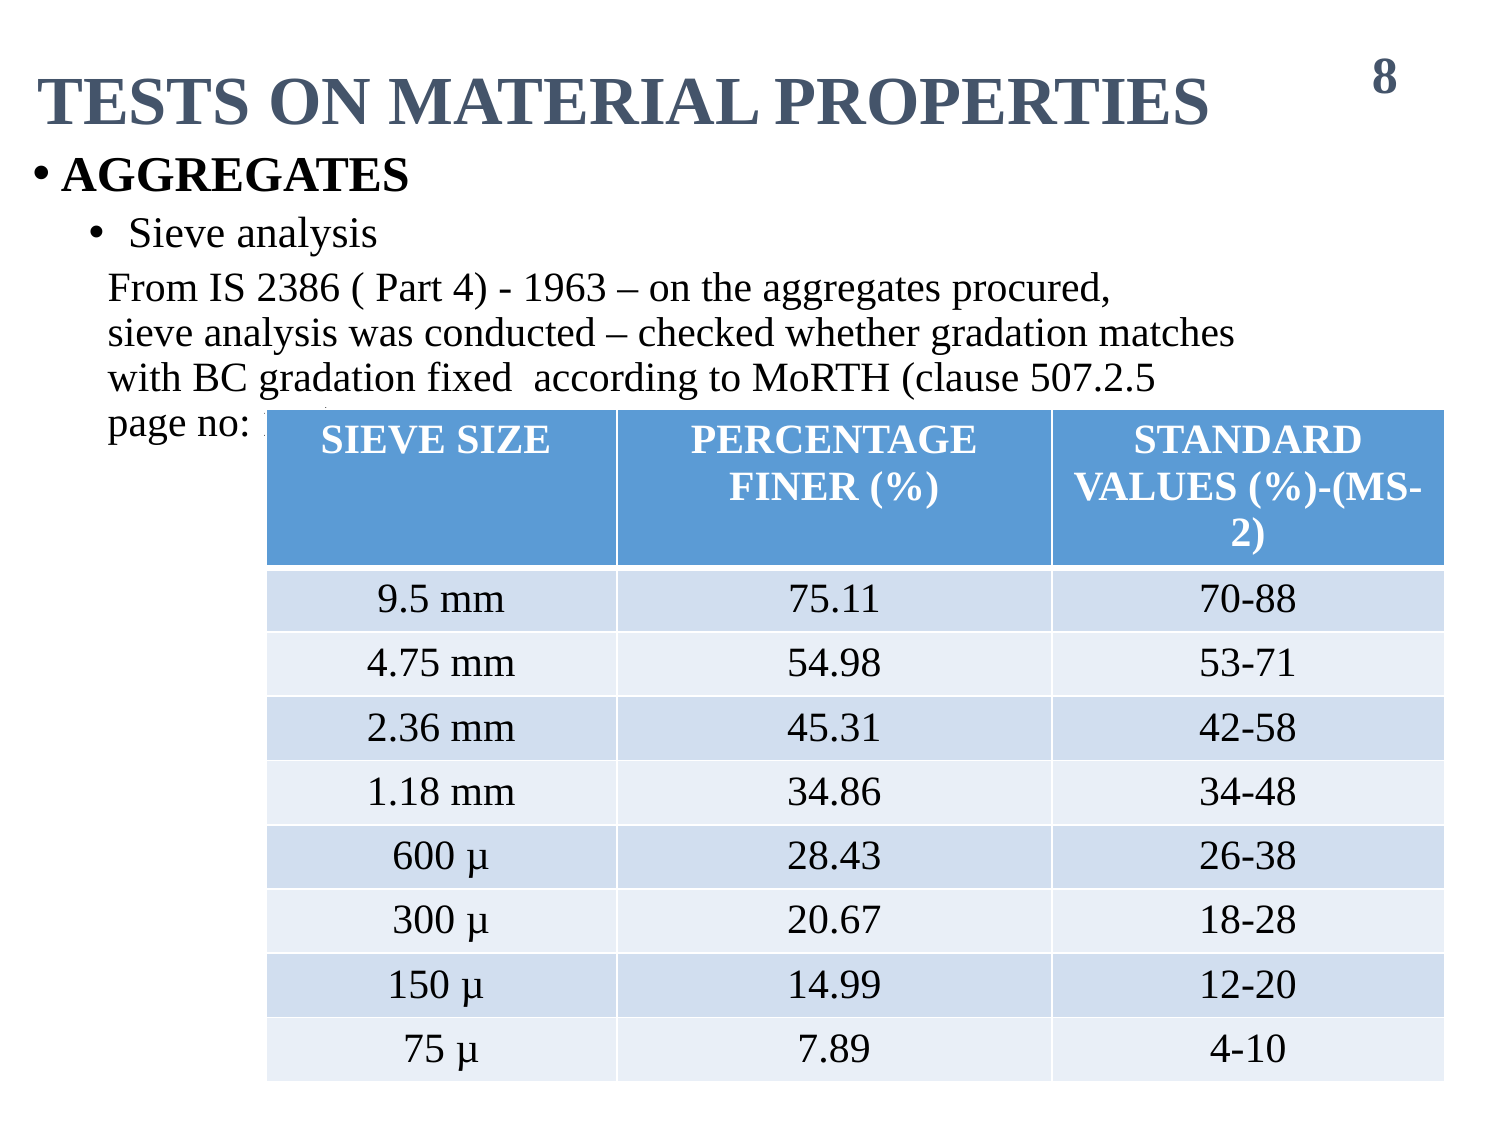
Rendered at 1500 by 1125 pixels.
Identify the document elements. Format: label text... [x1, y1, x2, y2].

table_cell 75.11 [618, 571, 1051, 631]
list AGGREGATES Sieve analysis From IS 2386 ( Part 4) - 1963 – on the aggregates procured, sieve analysis was conducted – checked whether gradation matches with BC gradation fixed according to MoRTH (clause 507.2.5 page no: 189) [17, 140, 1259, 1008]
table_cell 45.31 [618, 697, 1051, 760]
table_cell 20.67 [618, 890, 1051, 952]
table_cell 600 µ [267, 826, 616, 888]
table_cell 26-38 [1053, 826, 1444, 888]
table_cell 14.99 [618, 954, 1051, 1017]
table_cell 300 µ [267, 890, 616, 952]
table_header PERCENTAGE FINER (%) [618, 410, 1051, 565]
table_cell 7.89 [618, 1018, 1051, 1081]
table_cell 34-48 [1053, 761, 1444, 824]
table_cell 4.75 mm [267, 633, 616, 695]
table_cell 54.98 [618, 633, 1051, 695]
table_header STANDARD VALUES (%)-(MS-2) [1053, 410, 1444, 565]
table_cell 150 µ [267, 954, 616, 1017]
table_cell 1.18 mm [267, 761, 616, 824]
title TESTS ON MATERIAL PROPERTIES [22, 19, 1334, 186]
table_cell 28.43 [618, 826, 1051, 888]
table_cell 9.5 mm [267, 571, 616, 631]
table_cell 34.86 [618, 761, 1051, 824]
slide_number 8 [1328, 42, 1413, 103]
table_header SIEVE SIZE [267, 410, 616, 565]
table_cell 42-58 [1053, 697, 1444, 760]
table_cell 53-71 [1053, 633, 1444, 695]
table_cell 18-28 [1053, 890, 1444, 952]
table_cell 12-20 [1053, 954, 1444, 1017]
table_cell 4-10 [1053, 1018, 1444, 1081]
table_cell 75 µ [267, 1018, 616, 1081]
table_cell 70-88 [1053, 571, 1444, 631]
table_cell 2.36 mm [267, 697, 616, 760]
